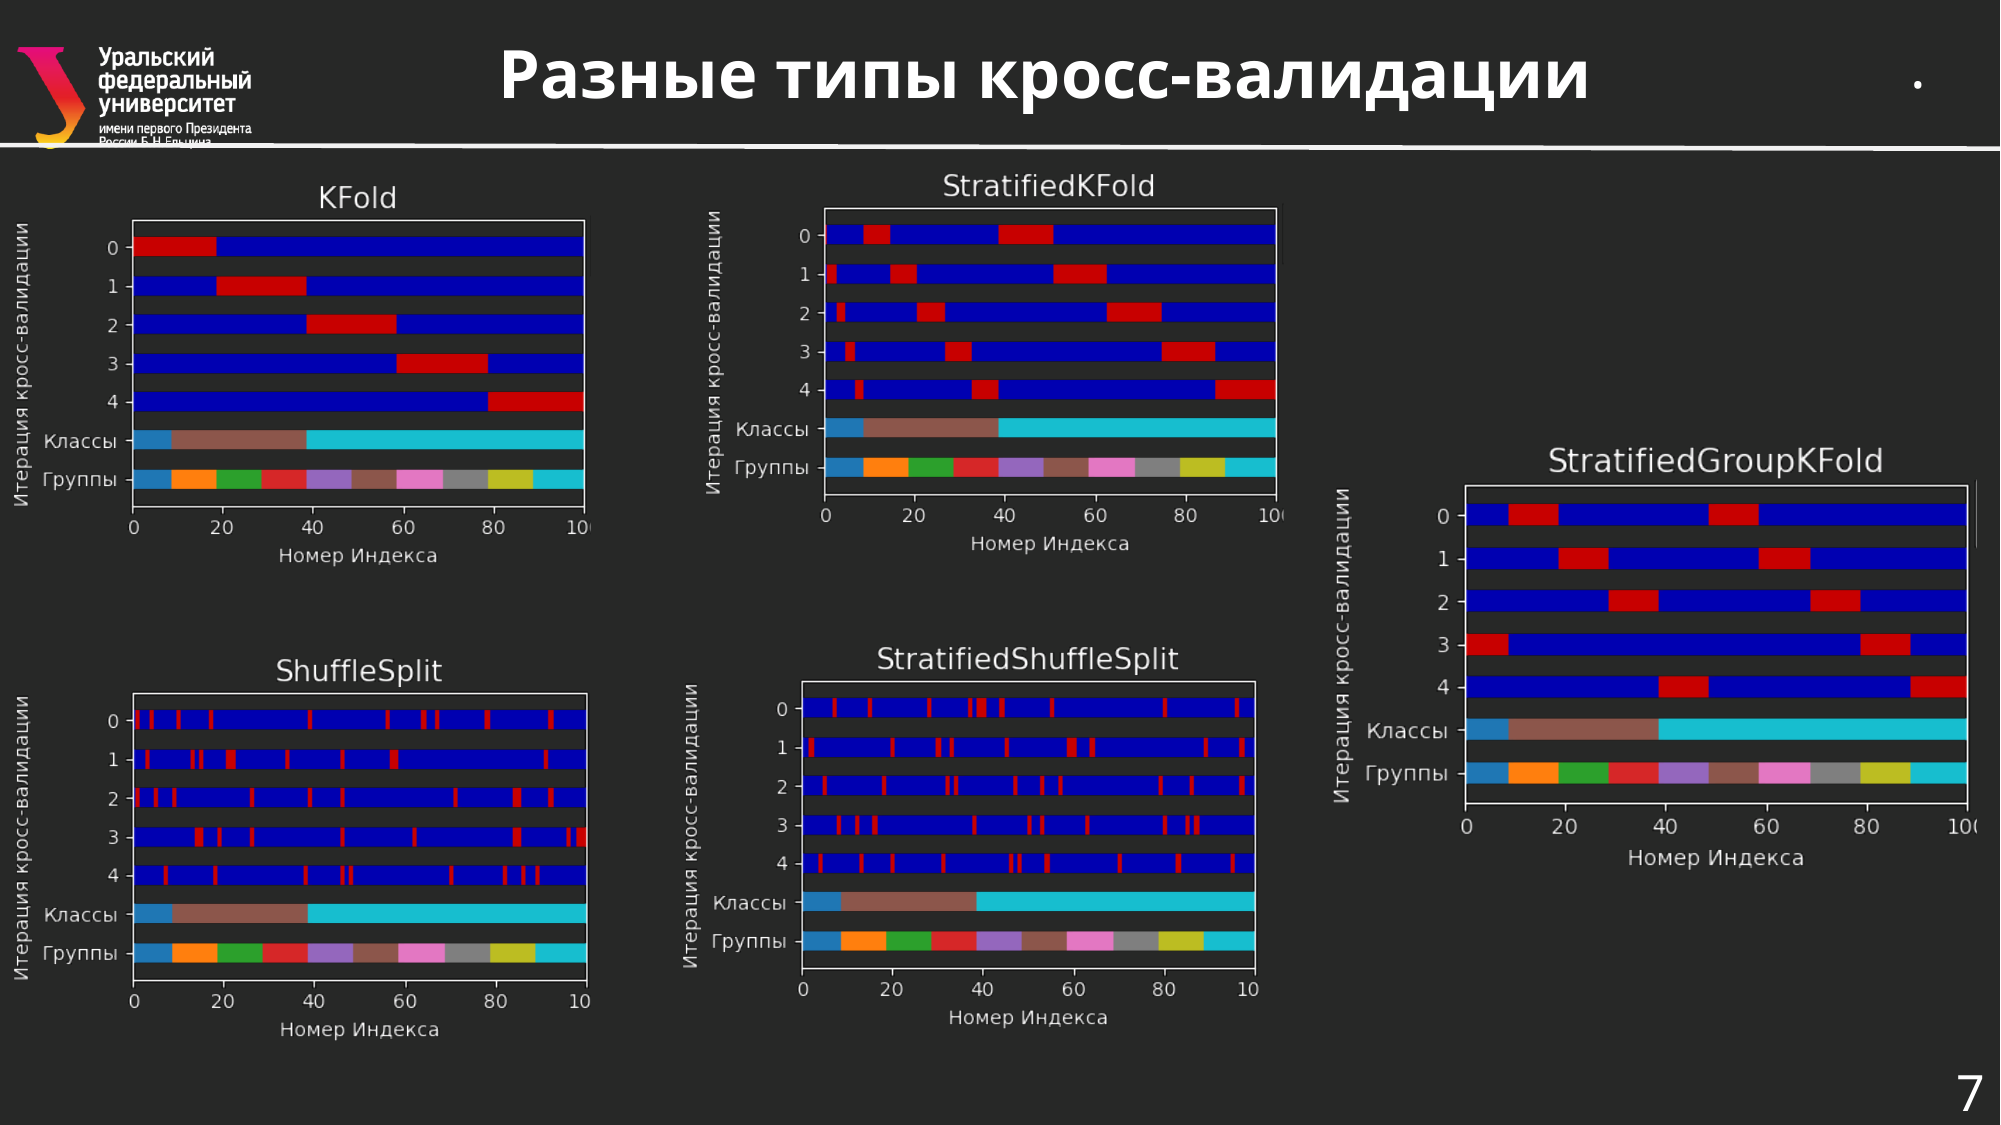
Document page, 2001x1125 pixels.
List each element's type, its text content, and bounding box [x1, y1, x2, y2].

footer Разные типы кросс-валидации [397, 28, 1694, 115]
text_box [0, 144, 2000, 149]
text_box . [1895, 22, 1948, 108]
picture [0, 0, 291, 144]
slide_number 7 [1842, 1062, 2000, 1125]
picture [692, 160, 1284, 569]
picture [0, 149, 591, 581]
picture [669, 633, 1261, 1043]
picture [1318, 432, 1978, 886]
picture [0, 644, 591, 1056]
